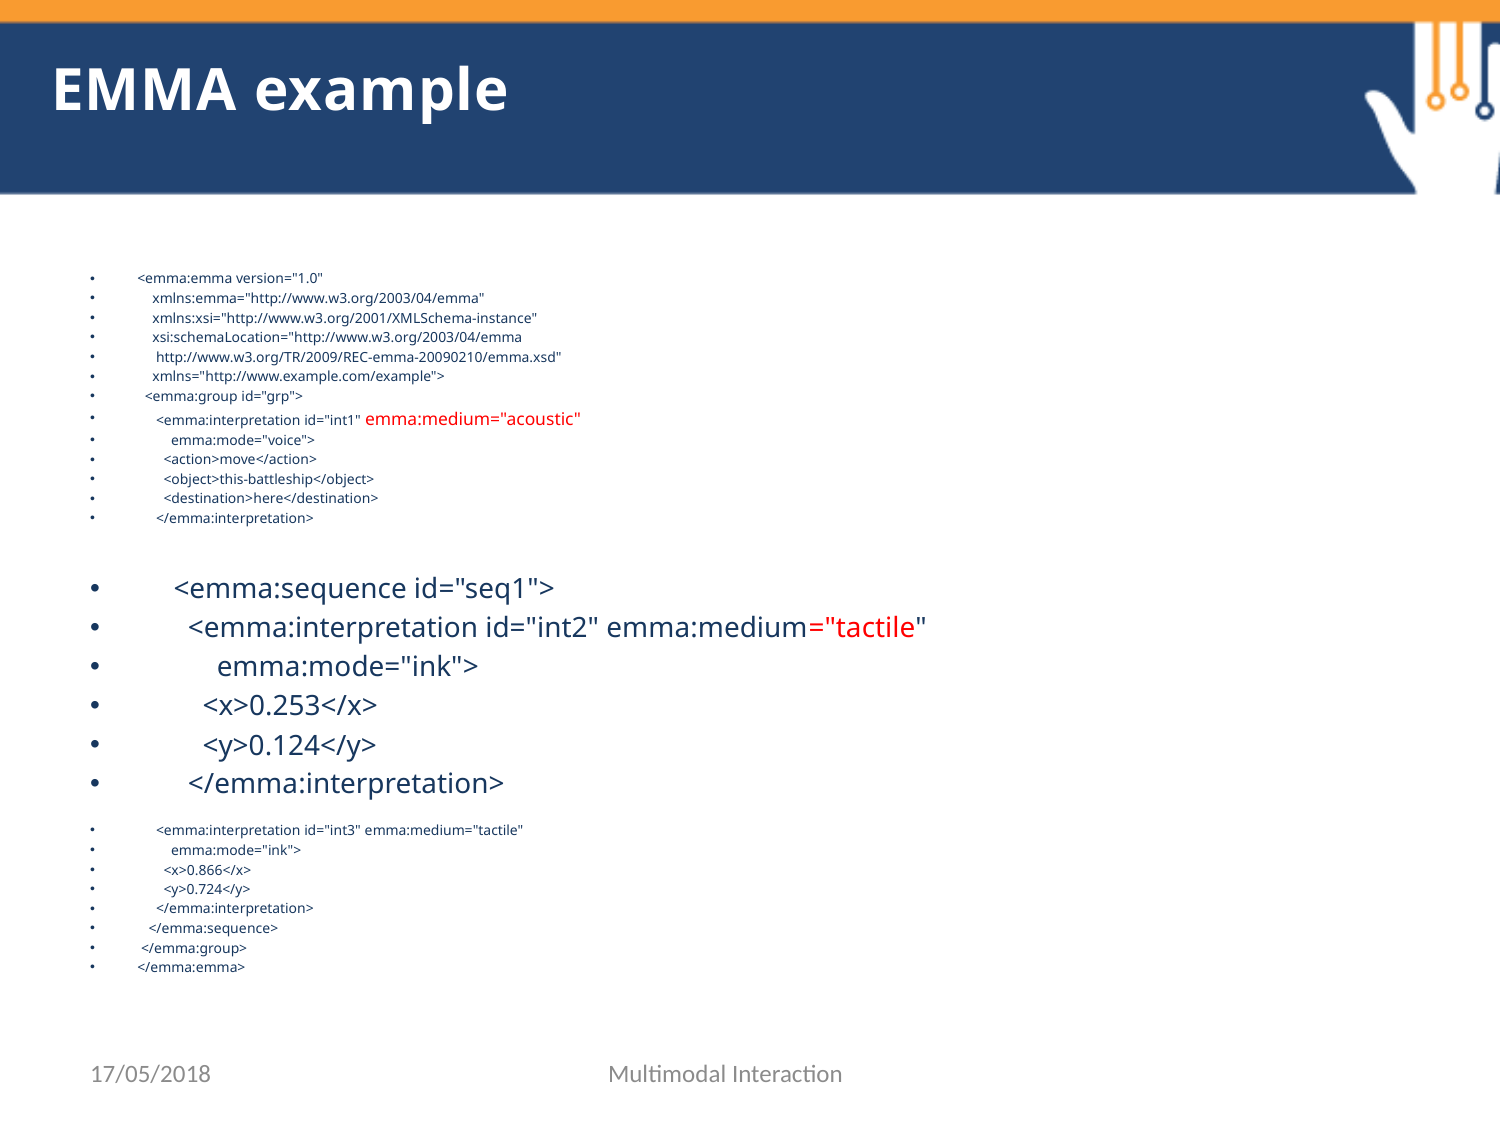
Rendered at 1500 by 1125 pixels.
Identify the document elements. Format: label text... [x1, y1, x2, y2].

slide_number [75, 1042, 425, 1103]
title EMMA example [36, 45, 1346, 139]
list <emma:emma version="1.0" xmlns:emma="http://www.w3.org/2003/04/emma" xmlns:xsi="http://www.w3.org/2001/XMLSchema-instance" xsi:schemaLocation="http://www.w3.org/2003/04/emma http://www.w3.org/TR/2009/REC-emma-20090210/emma.xsd" xmlns="http://www.example.com/example"> <emma:group id="grp"> <emma:interpretation id="int1" emma:medium="acoustic" emma:mode="voice"> <action>move</action> <object>this-battleship</object> <destination>here</destination> </emma:interpretation> <emma:sequence id="seq1"> <emma:interpretation id="int2" emma:medium="tactile" emma:mode="ink"> <x>0.253</x> <y>0.124</y> </emma:interpretation> <emma:interpretation id="int3" emma:medium="tactile" emma:mode="ink"> <x>0.866</x> <y>0.724</y> </emma:interpretation> </emma:sequence> </emma:group> </emma:emma> [75, 262, 1425, 1005]
footer Multimodal Interaction [464, 1042, 988, 1103]
picture [0, 0, 1500, 1125]
